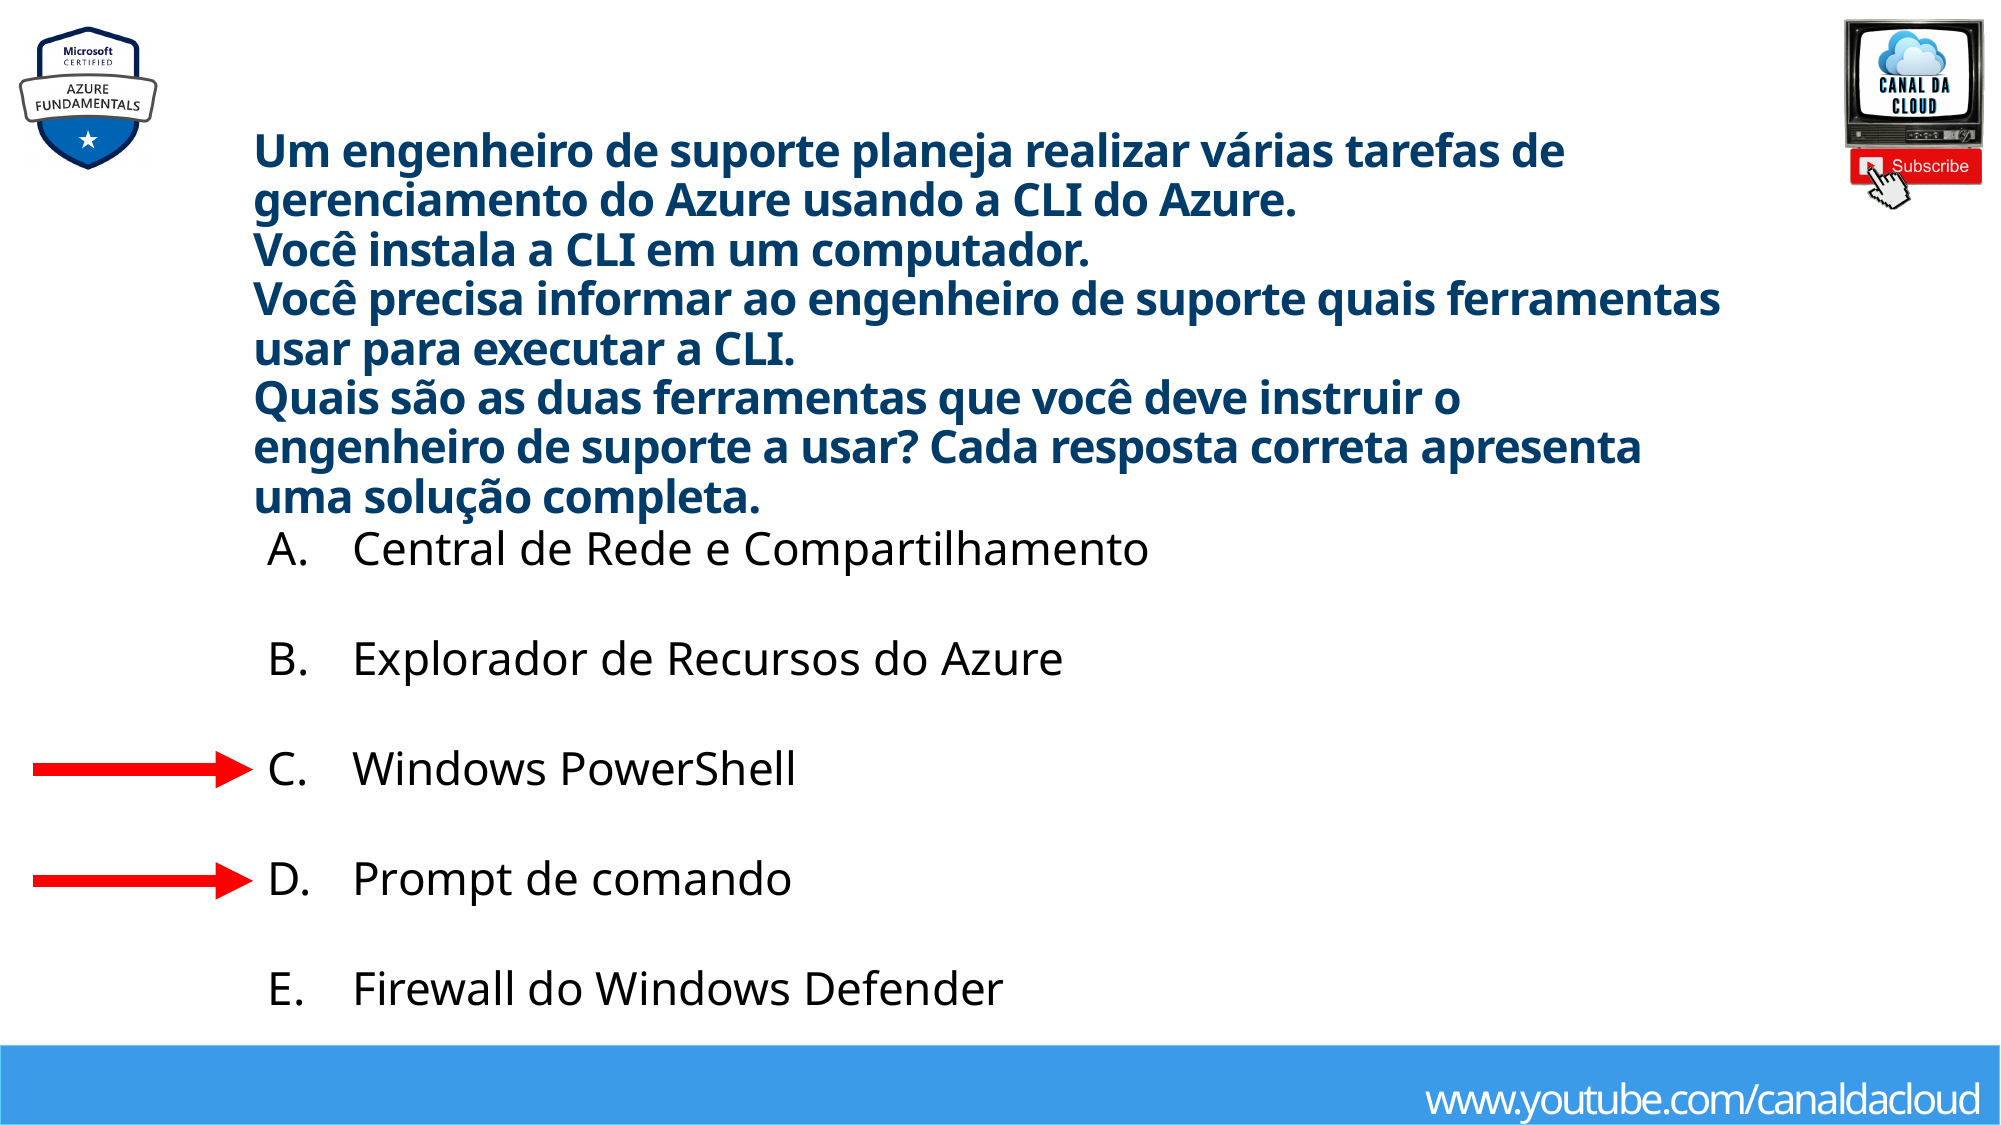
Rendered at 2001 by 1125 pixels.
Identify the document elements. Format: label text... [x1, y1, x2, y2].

text_box Um engenheiro de suporte planeja realizar várias tarefas de gerenciamento do Azure usando a CLI do Azure. Você instala a CLI em um computador. Você precisa informar ao engenheiro de suporte quais ferramentas usar para executar a CLI. Quais são as duas ferramentas que você deve instruir o engenheiro de suporte a usar? Cada resposta correta apresenta uma solução completa. [253, 112, 1747, 203]
text_box [0, 1045, 2000, 1125]
text_box Central de Rede e Compartilhamento Explorador de Recursos do Azure Windows PowerShell Prompt de comando Firewall do Windows Defender [253, 512, 1745, 1023]
picture [1828, 0, 2000, 247]
text_box www.youtube.com/canaldacloud [21, 1056, 1983, 1124]
picture [15, 25, 161, 171]
